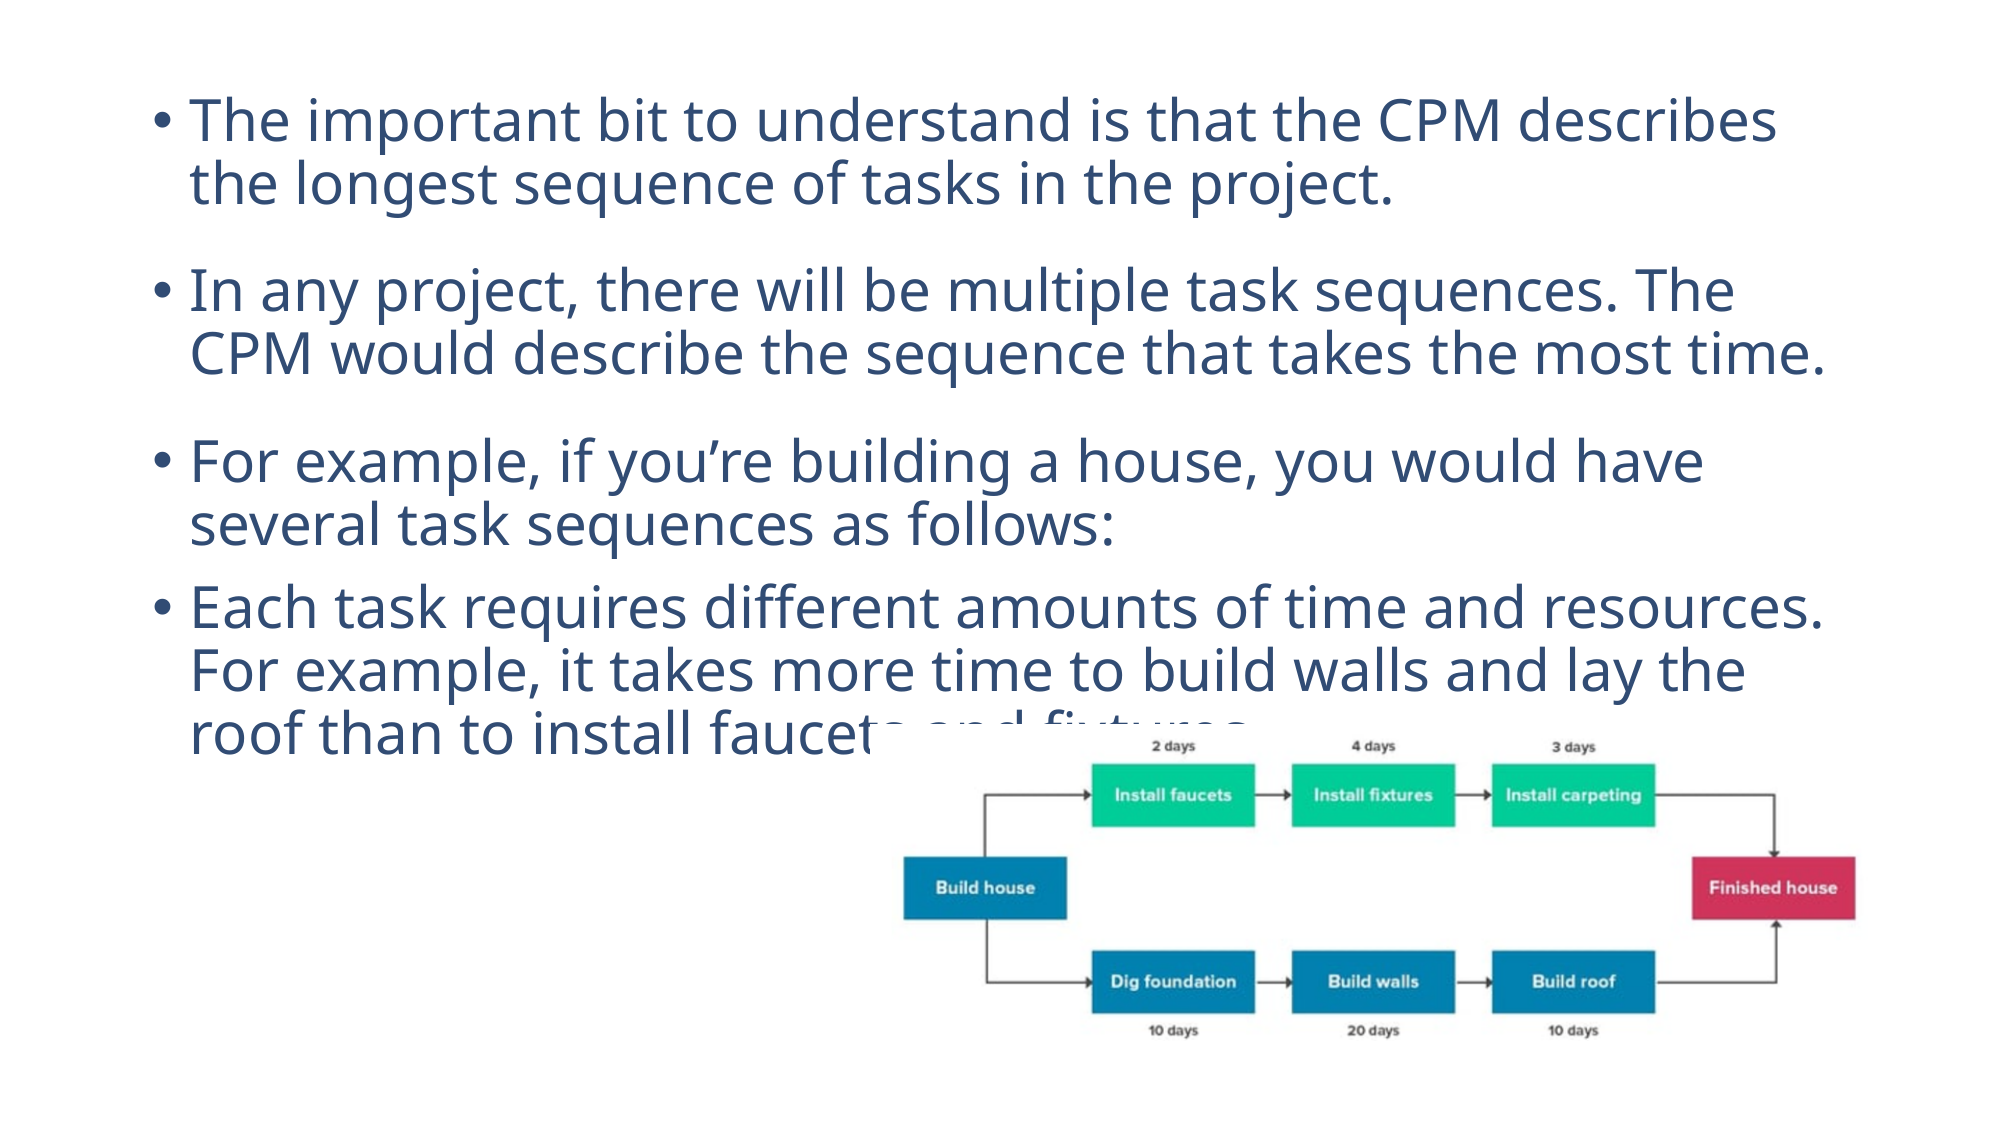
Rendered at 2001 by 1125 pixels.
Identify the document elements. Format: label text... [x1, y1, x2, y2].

list The important bit to understand is that the CPM describes the longest sequence of tasks in the project. In any project, there will be multiple task sequences. The CPM would describe the sequence that takes the most time. For example, if you’re building a house, you would have several task sequences as follows: Each task requires different amounts of time and resources. For example, it takes more time to build walls and lay the roof than to install faucets and fixtures. [137, 83, 1863, 798]
picture [869, 724, 1884, 1041]
